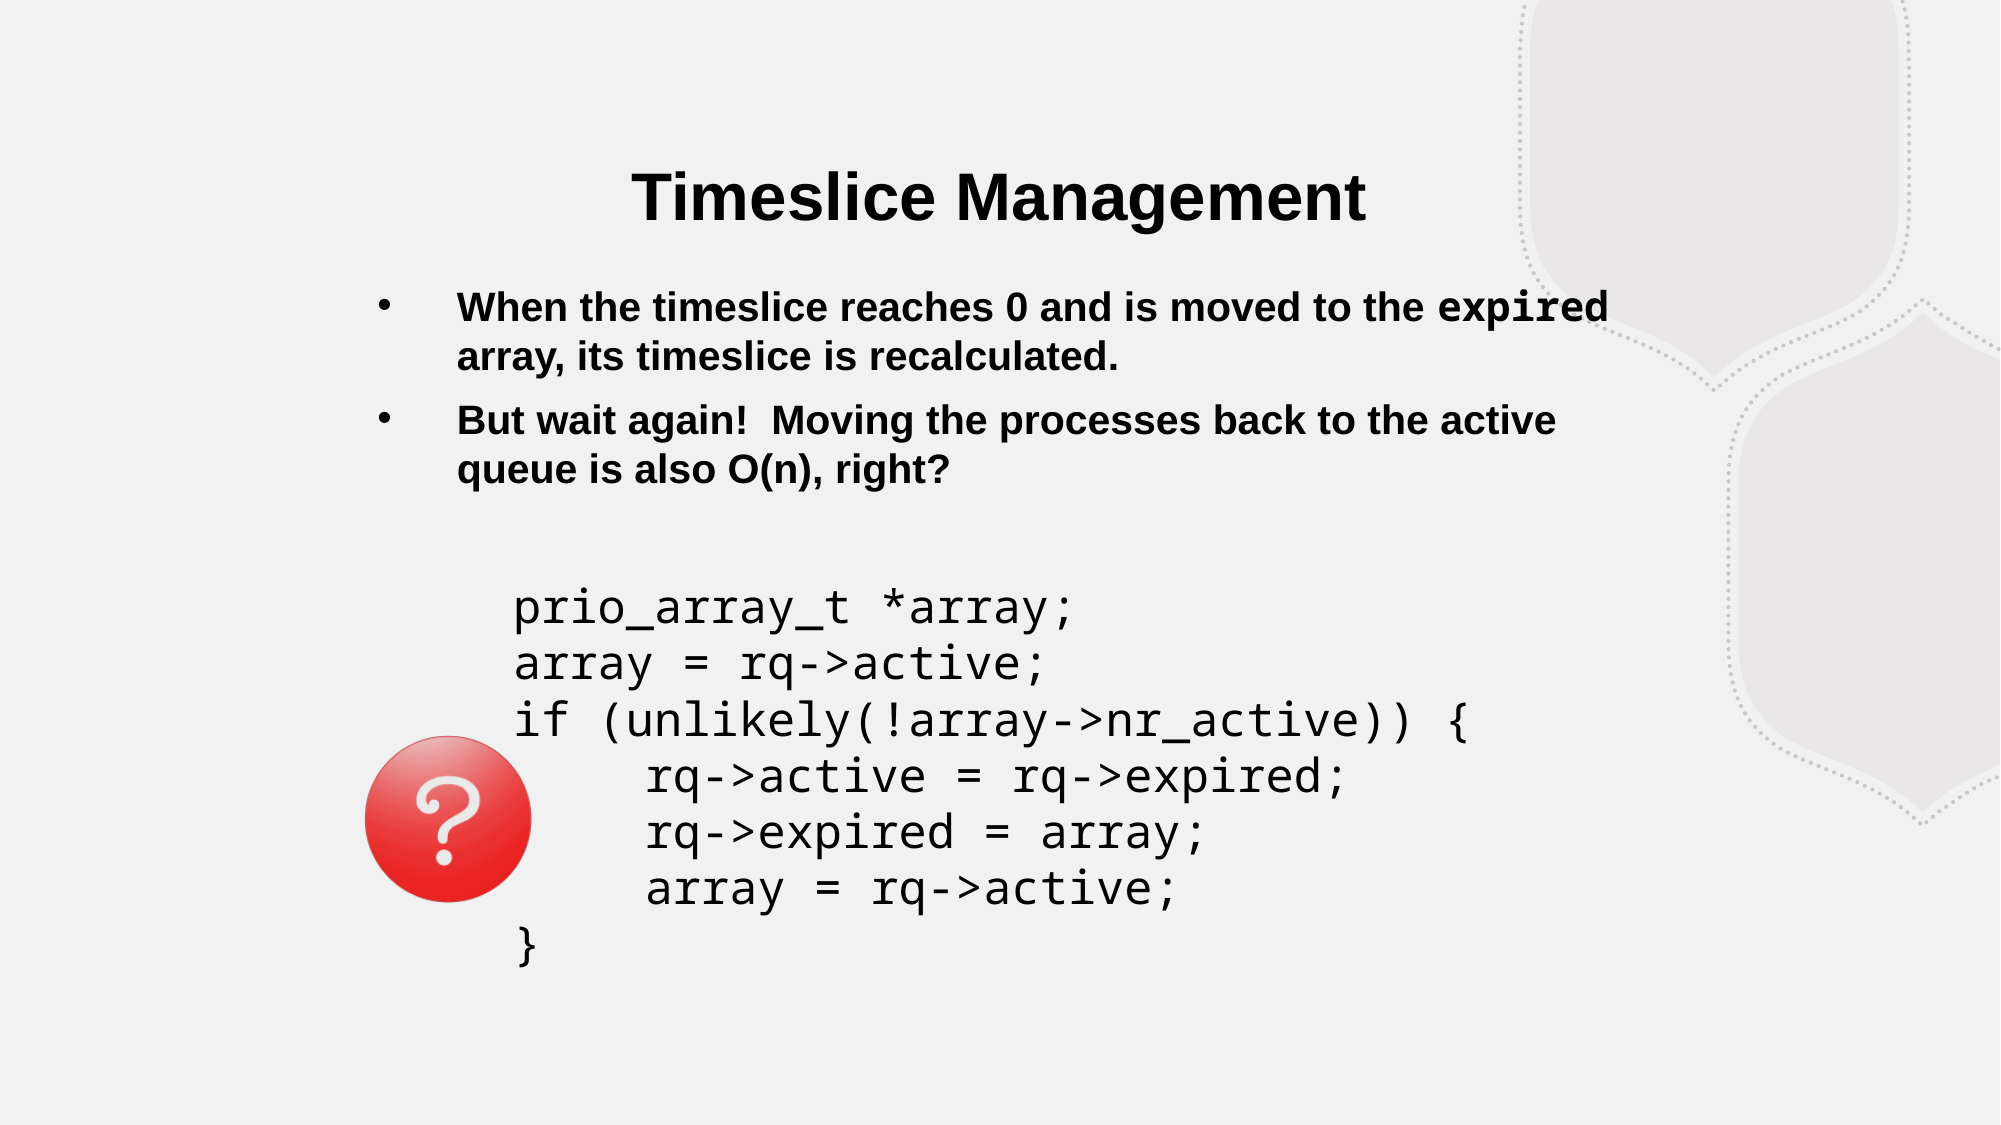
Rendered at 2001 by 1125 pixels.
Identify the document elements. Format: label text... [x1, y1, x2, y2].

picture [364, 735, 532, 903]
text_box Timeslice Management [362, 99, 1638, 272]
text_box When the timeslice reaches 0 and is moved to the expired array, its timeslice is recalculated. But wait again! Moving the processes back to the active queue is also O(n), right? [362, 272, 1638, 948]
text_box prio_array_t *array; array = rq->active; if (unlikely(!array->nr_active)) { rq->active = rq->expired; rq->expired = array; array = rq->active; } [502, 571, 1484, 976]
